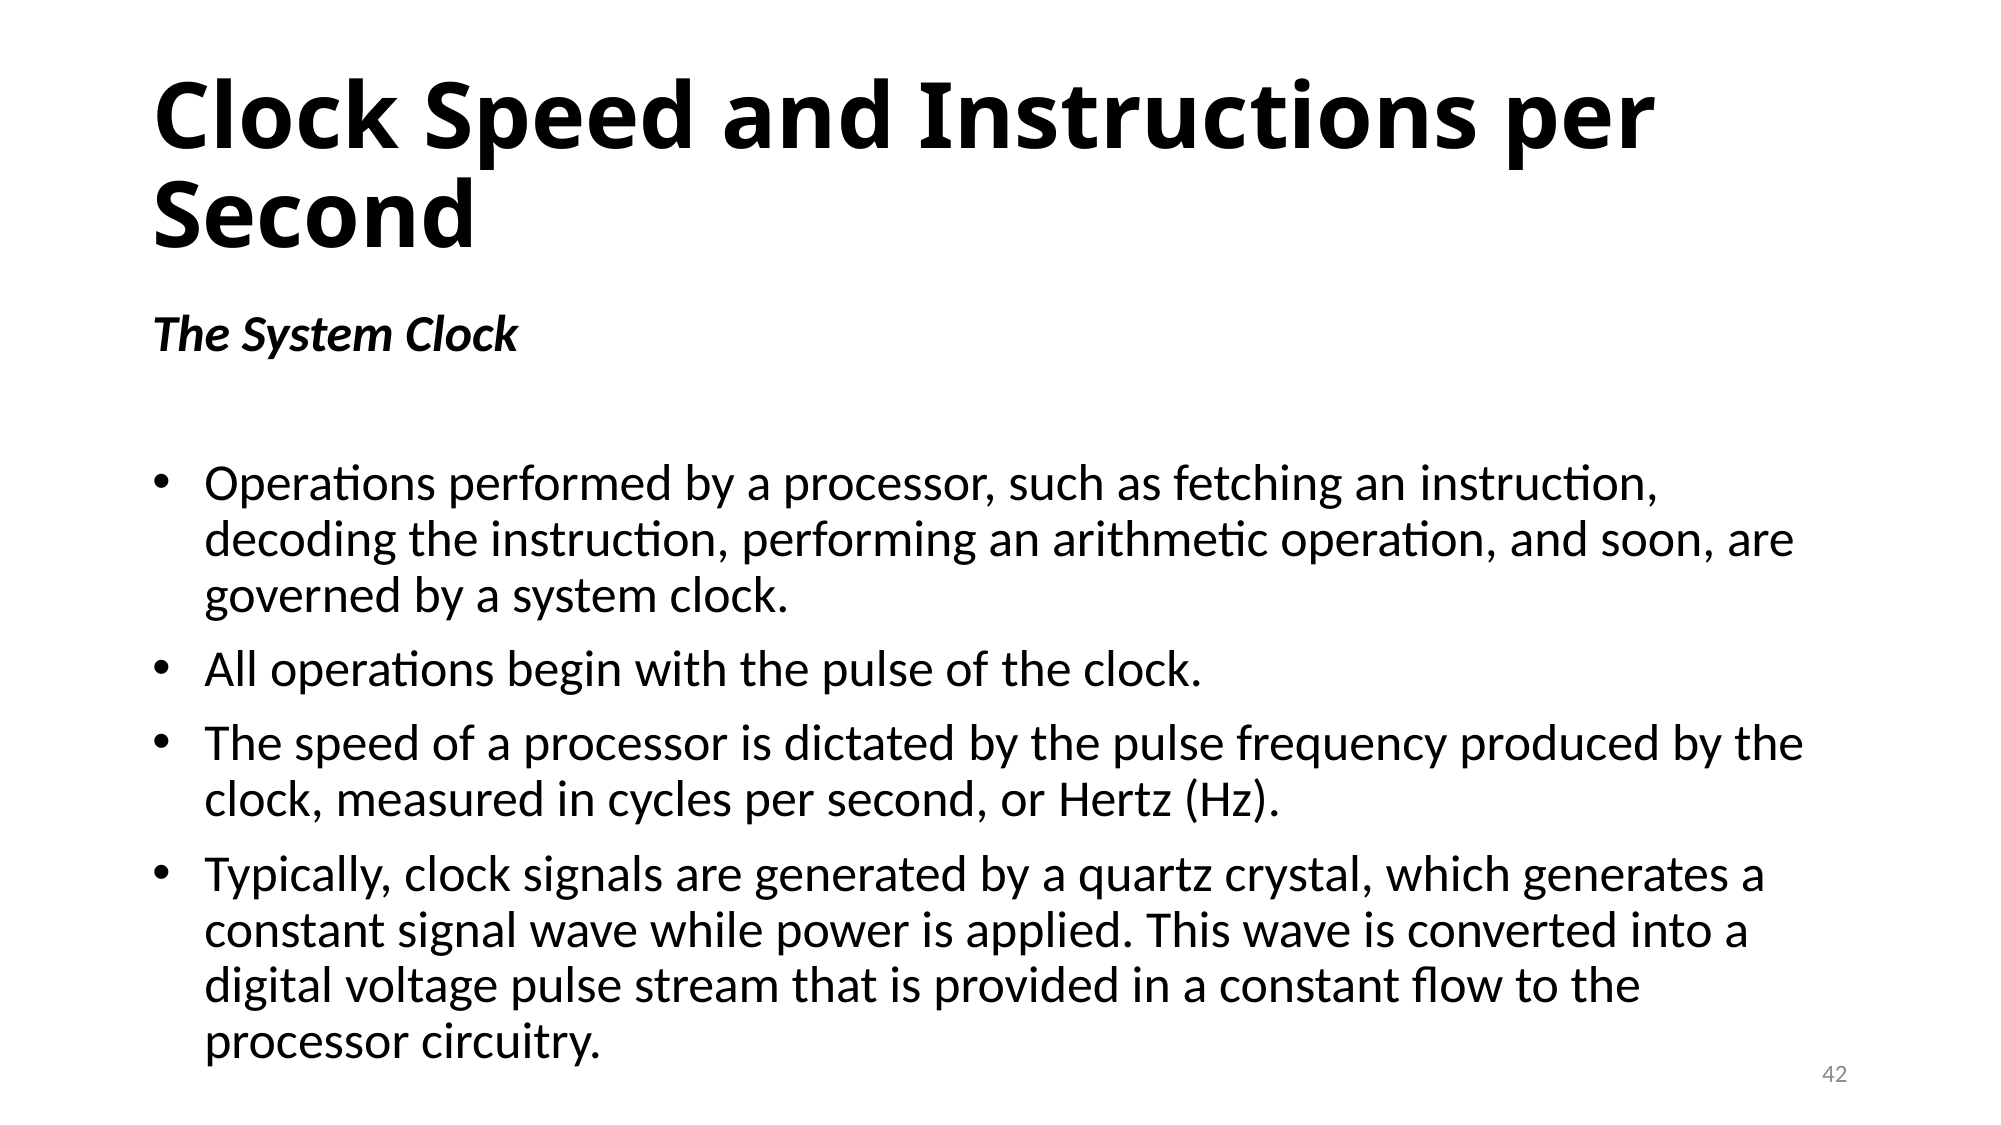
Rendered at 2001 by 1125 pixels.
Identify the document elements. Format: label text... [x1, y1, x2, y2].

text_box Clock Speed and Instructions per Second [137, 59, 1863, 278]
text_box 42 [1412, 1042, 1863, 1103]
text_box The System Clock Operations performed by a processor, such as fetching an instruction, decoding the instruction, performing an arithmetic operation, and soon, are governed by a system clock. All operations begin with the pulse of the clock. The speed of a processor is dictated by the pulse frequency produced by the clock, measured in cycles per second, or Hertz (Hz). Typically, clock signals are generated by a quartz crystal, which generates a constant signal wave while power is applied. This wave is converted into a digital voltage pulse stream that is provided in a constant flow to the processor circuitry. [137, 299, 1863, 1085]
